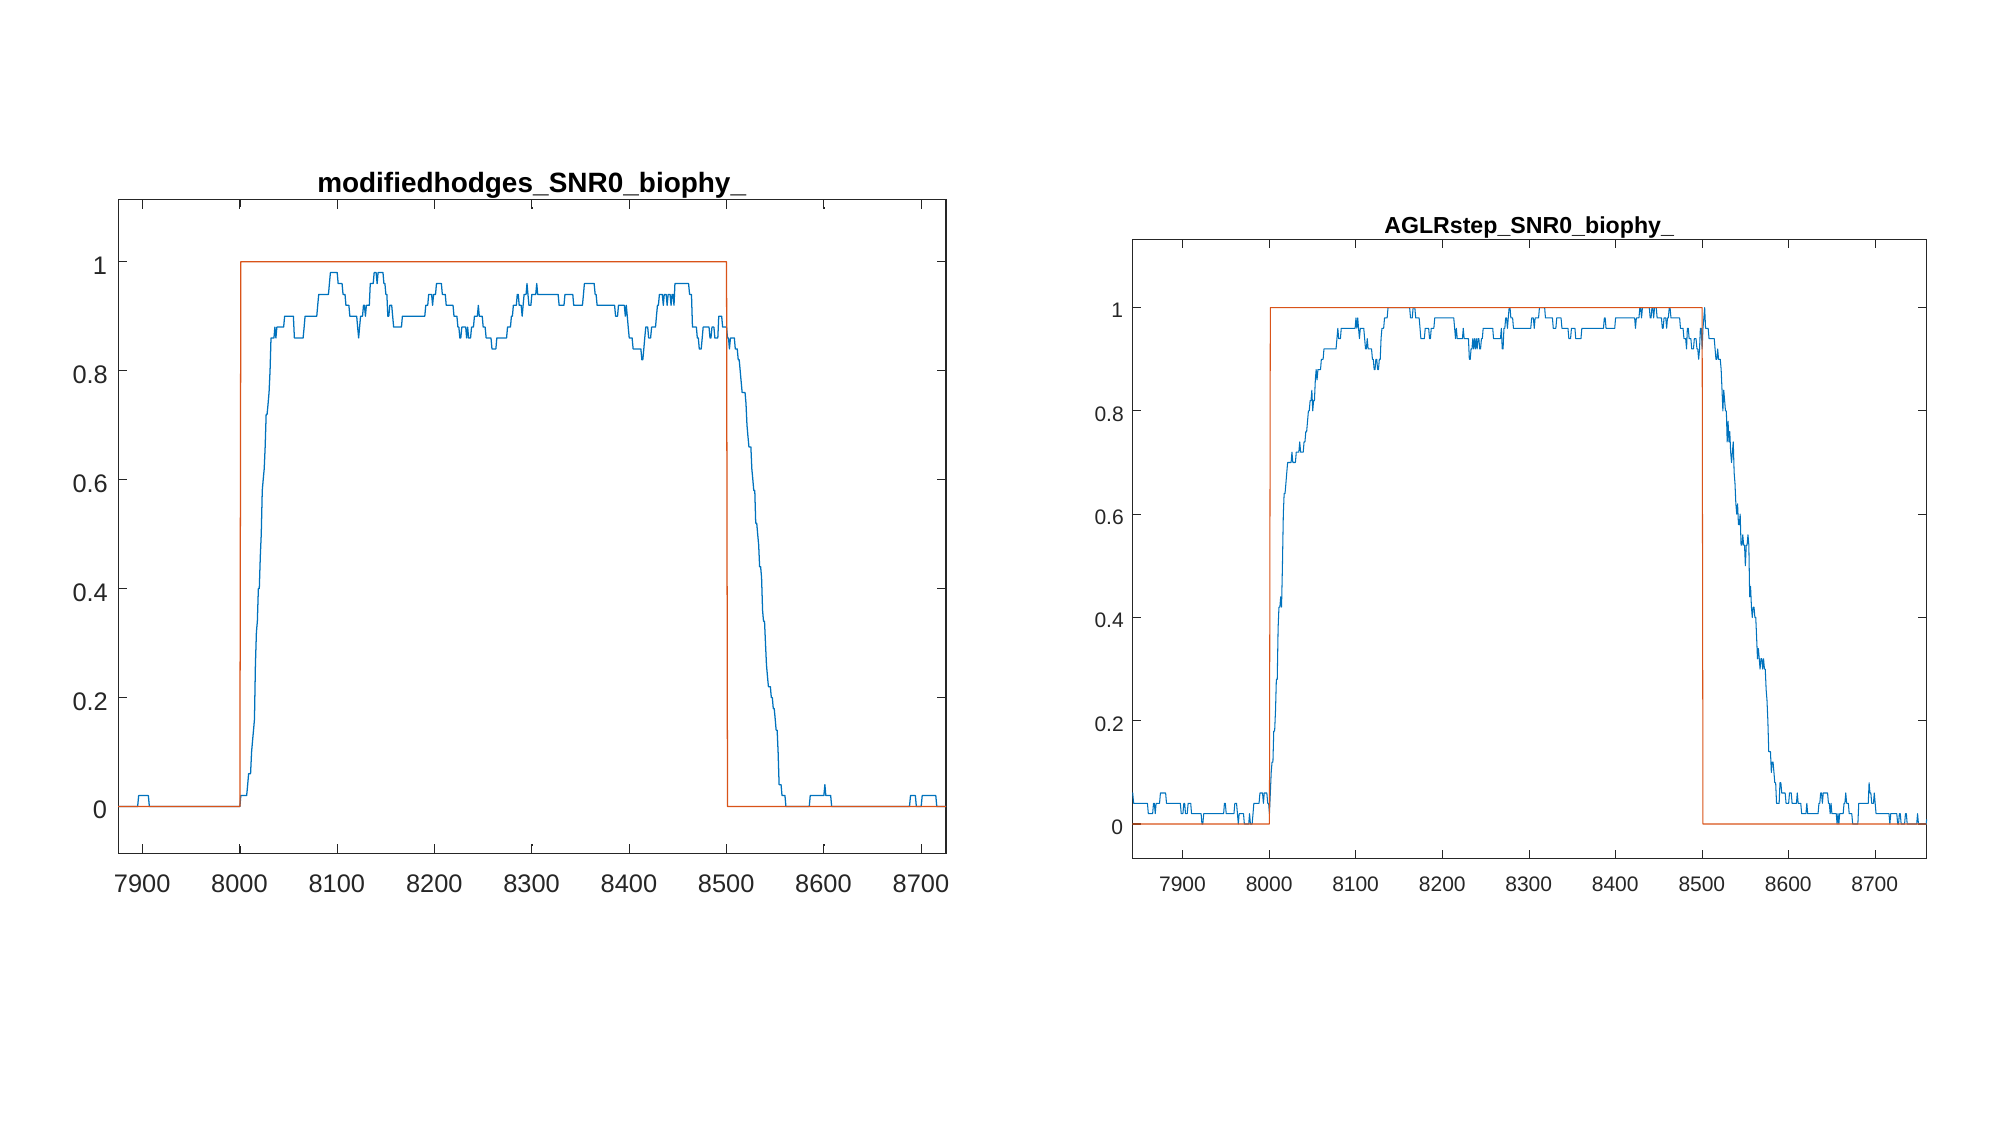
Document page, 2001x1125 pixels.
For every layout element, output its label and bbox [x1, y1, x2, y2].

picture [0, 139, 2000, 940]
